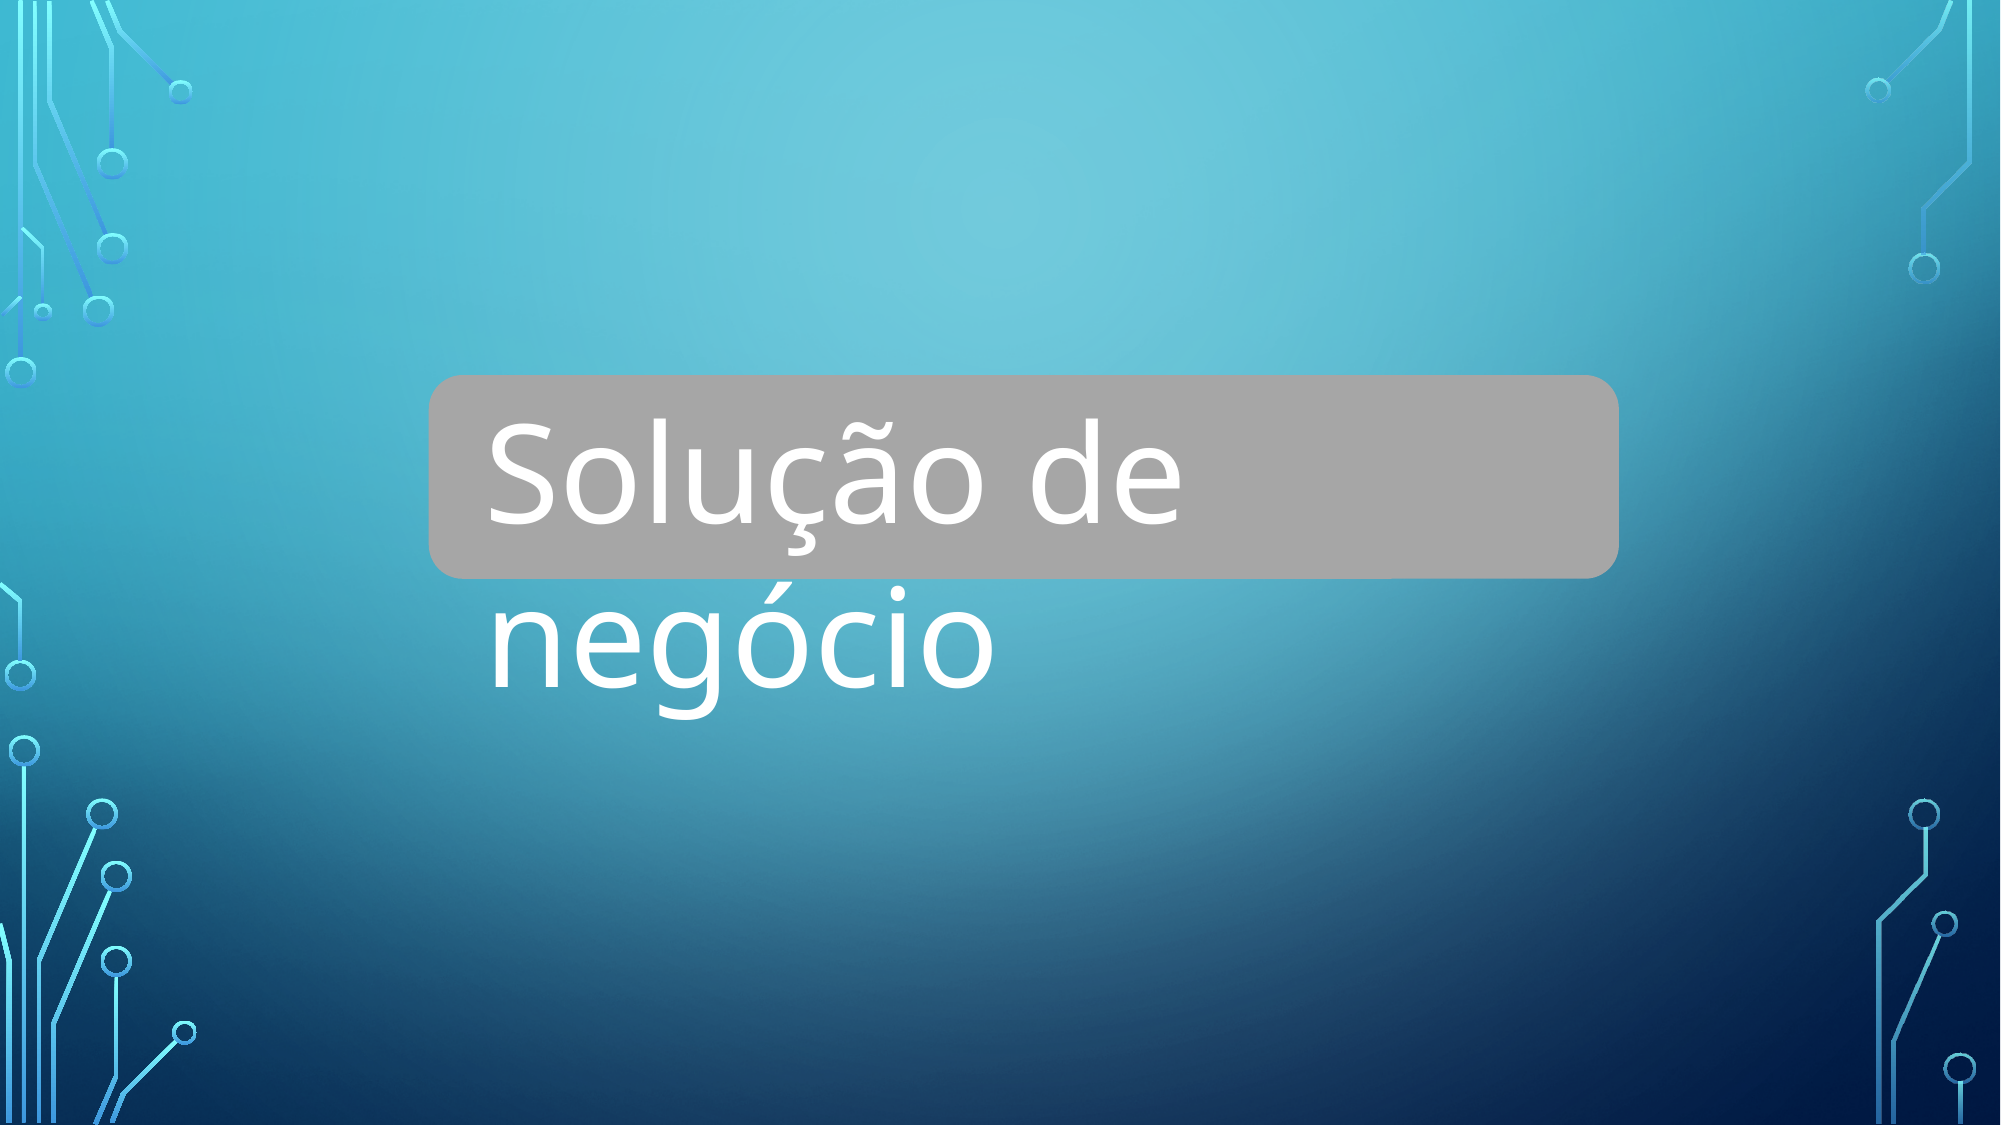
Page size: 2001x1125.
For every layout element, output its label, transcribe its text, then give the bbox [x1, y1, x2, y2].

text_box Solução de negócio [469, 378, 1572, 723]
text_box [427, 373, 1621, 581]
